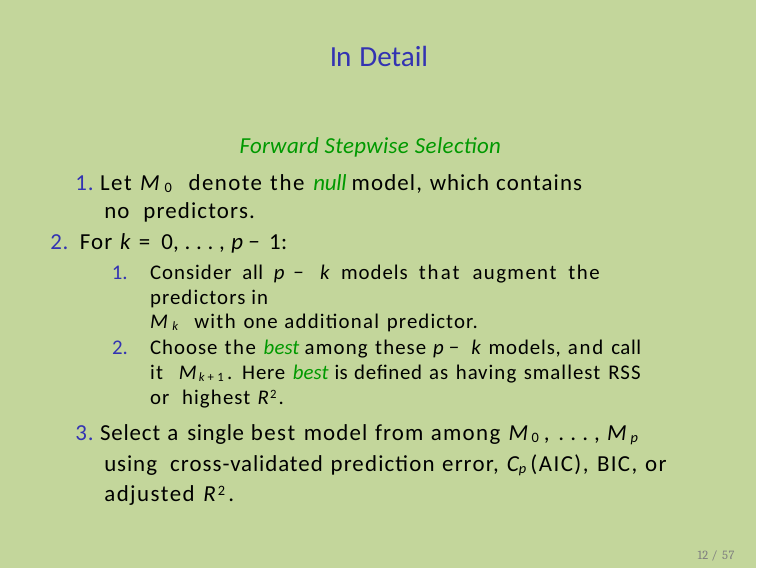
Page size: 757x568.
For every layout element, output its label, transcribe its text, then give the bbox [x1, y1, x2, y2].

slide_number 12 / 57 [691, 548, 743, 568]
title In Detail [318, 34, 438, 122]
text_box Forward Stepwise Selection 1. Let M0 denote the null model, which contains no predictors. 2. For k = 0, . . . , p − 1: Consider all p − k models that augment the predictors in Mk with one additional predictor. Choose the best among these p − k models, and call it Mk+1. Here best is defined as having smallest RSS or highest R2. 3. Select a single best model from among M0, . . . , Mp using cross-validated prediction error, Cp (AIC), BIC, or adjusted R2. [50, 122, 691, 507]
